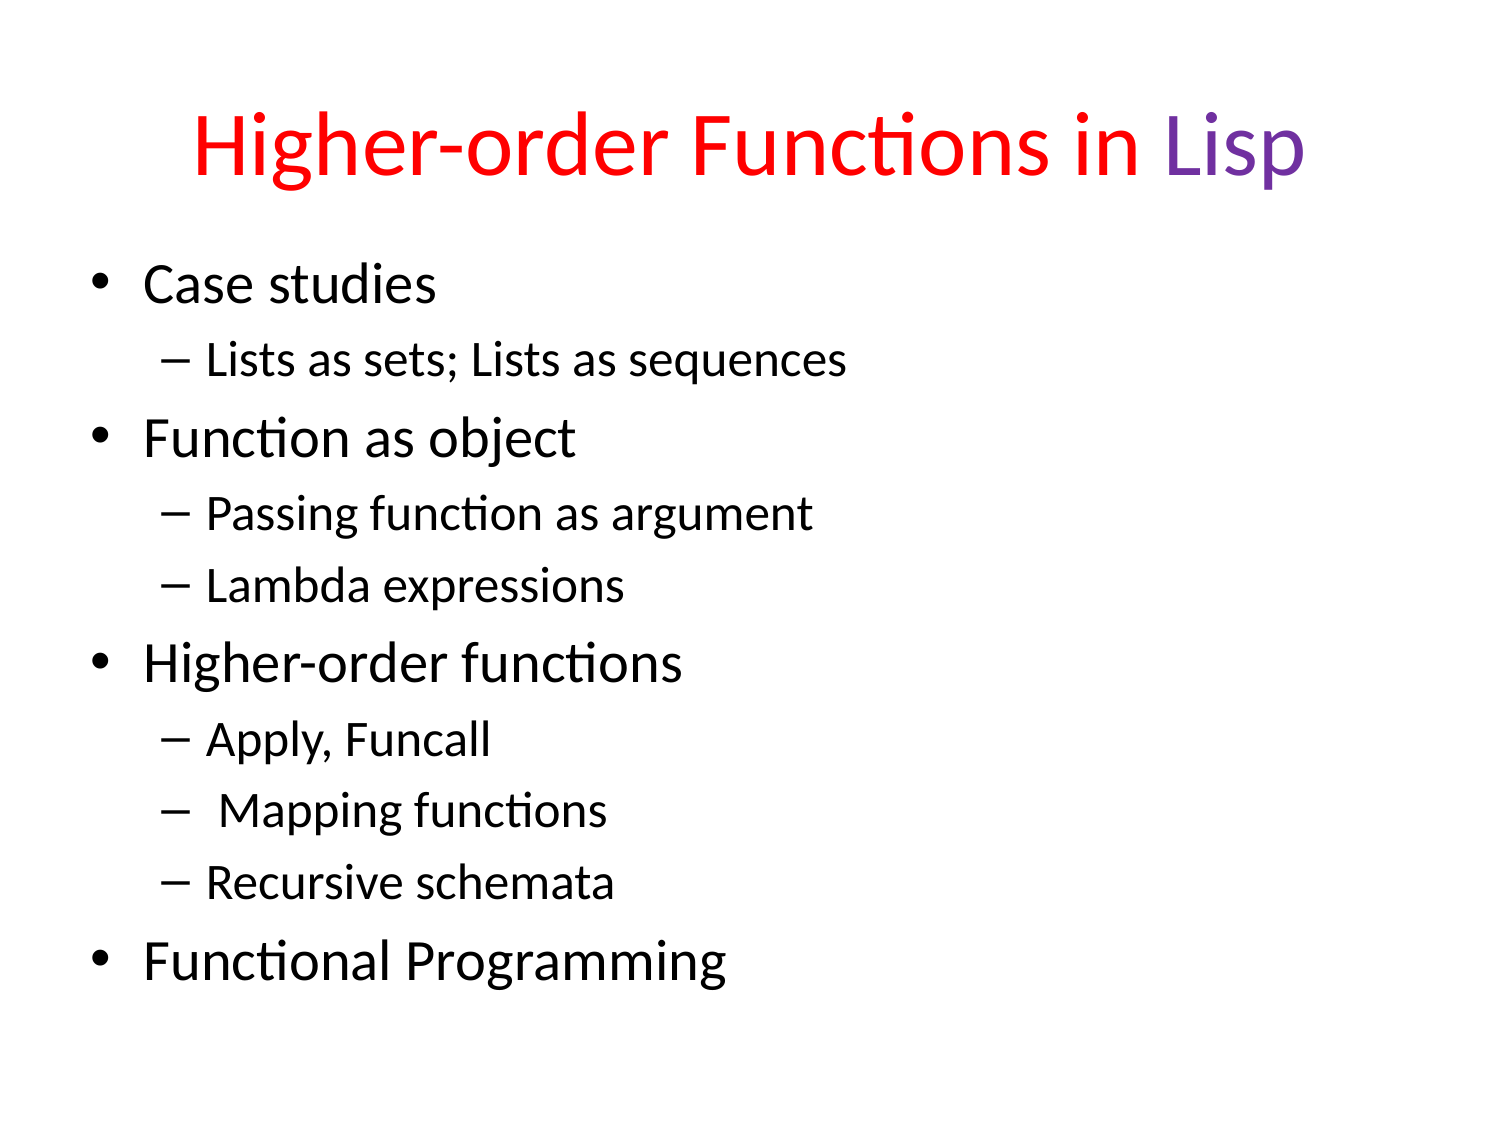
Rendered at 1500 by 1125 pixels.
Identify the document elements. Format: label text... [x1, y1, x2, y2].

list Case studies Lists as sets; Lists as sequences Function as object Passing function as argument Lambda expressions Higher-order functions Apply, Funcall Mapping functions Recursive schemata Functional Programming [75, 237, 1425, 1005]
title Higher-order Functions in Lisp [75, 45, 1425, 233]
